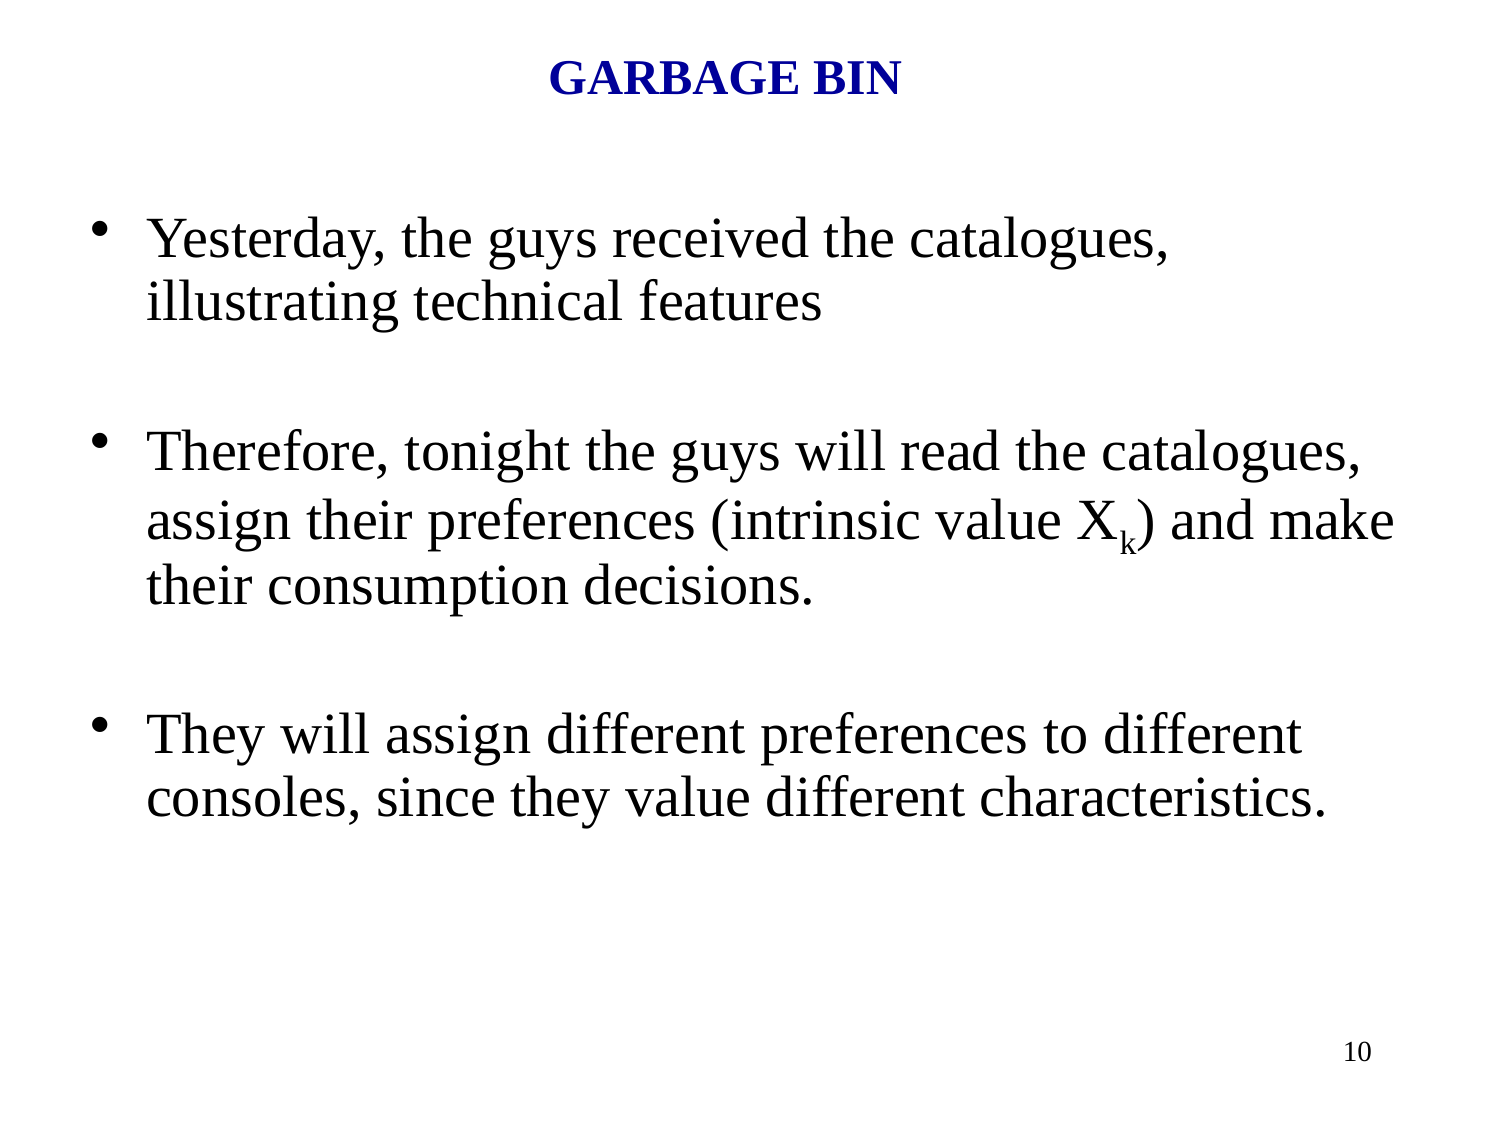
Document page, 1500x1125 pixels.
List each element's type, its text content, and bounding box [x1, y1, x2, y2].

list Yesterday, the guys received the catalogues, illustrating technical features Therefore, tonight the guys will read the catalogues, assign their preferences (intrinsic value Xk) and make their consumption decisions. They will assign different preferences to different consoles, since they value different characteristics. [74, 199, 1426, 944]
slide_number 10 [1074, 1024, 1388, 1101]
text_box GARBAGE BIN [474, 37, 975, 113]
